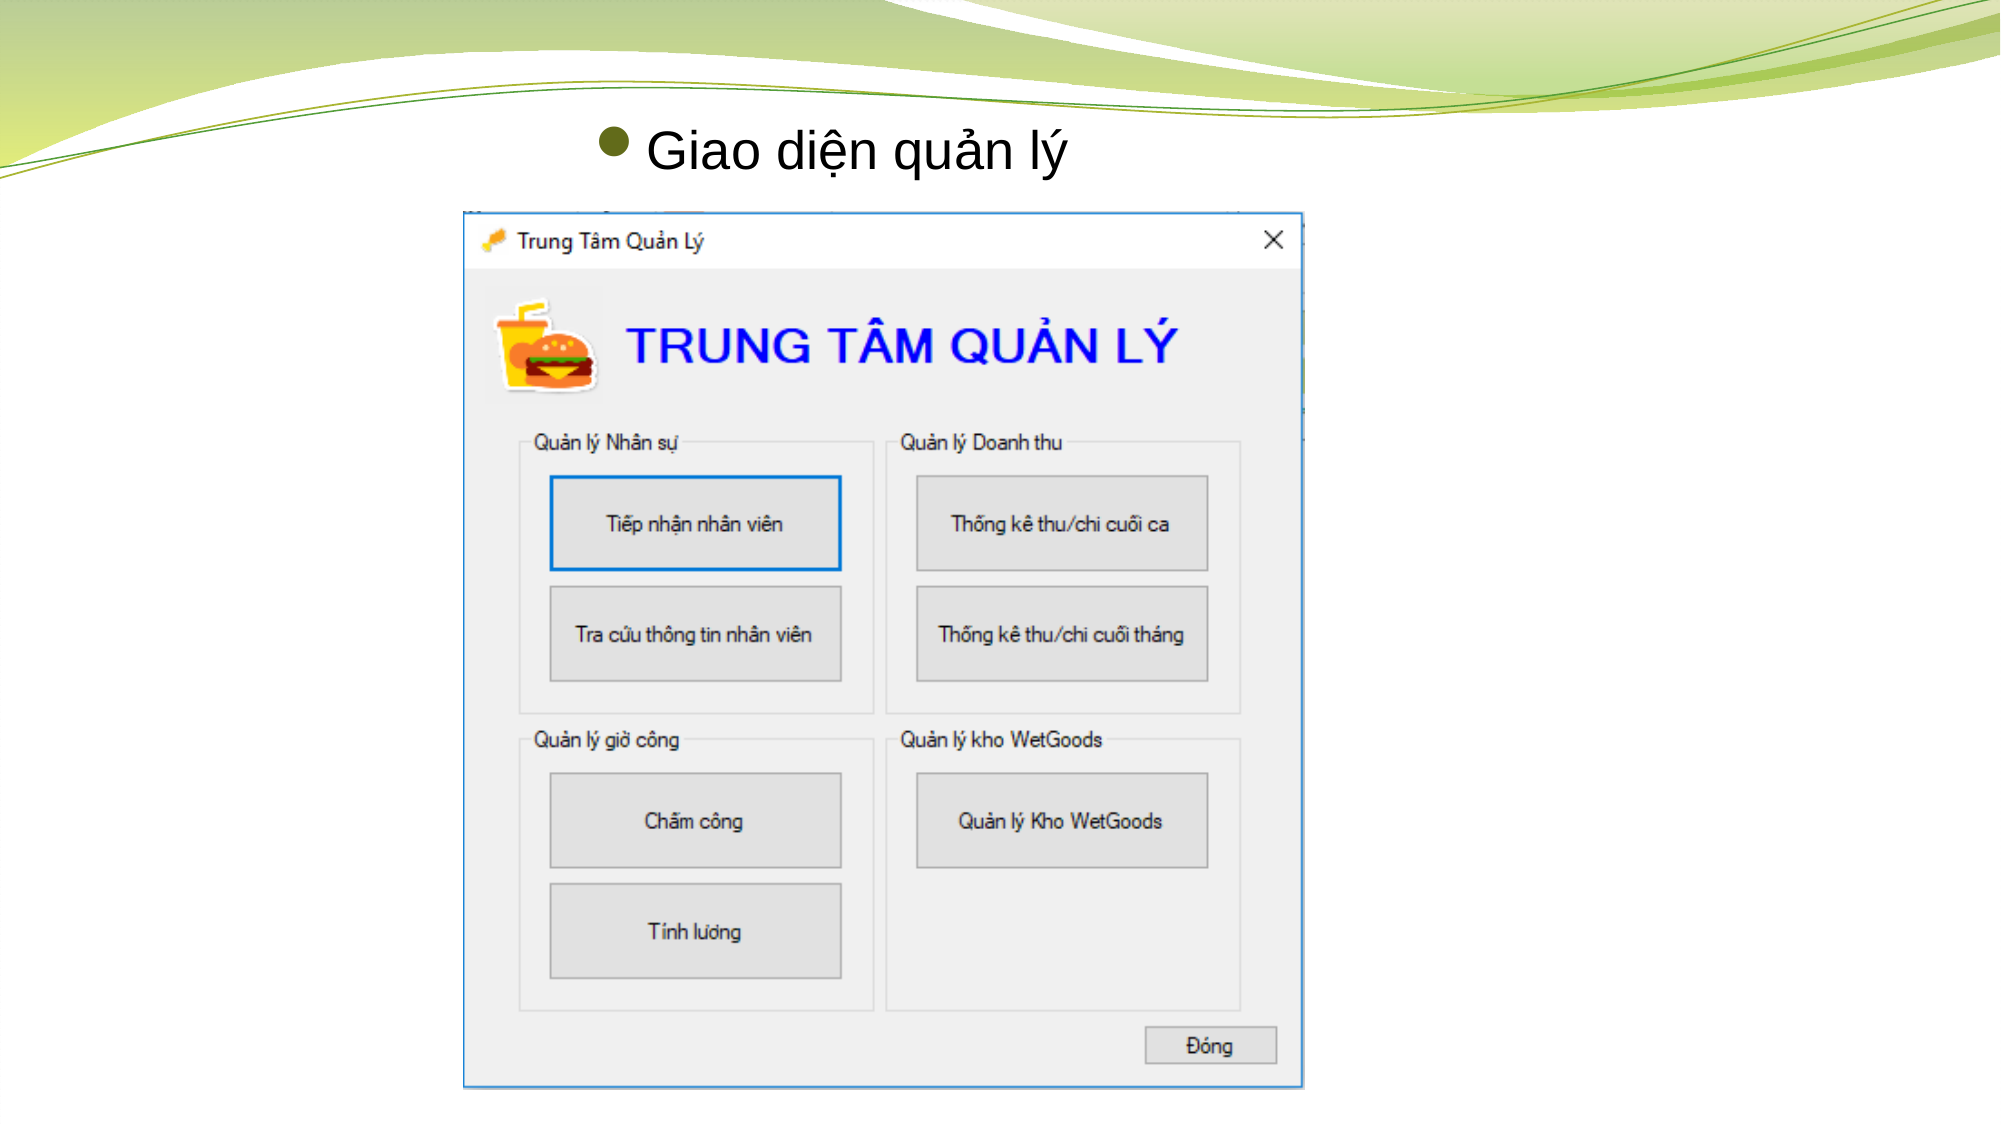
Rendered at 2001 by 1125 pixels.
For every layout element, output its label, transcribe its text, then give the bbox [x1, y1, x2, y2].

picture [463, 211, 1305, 1091]
list Giao diện quản lý [0, 108, 1733, 829]
